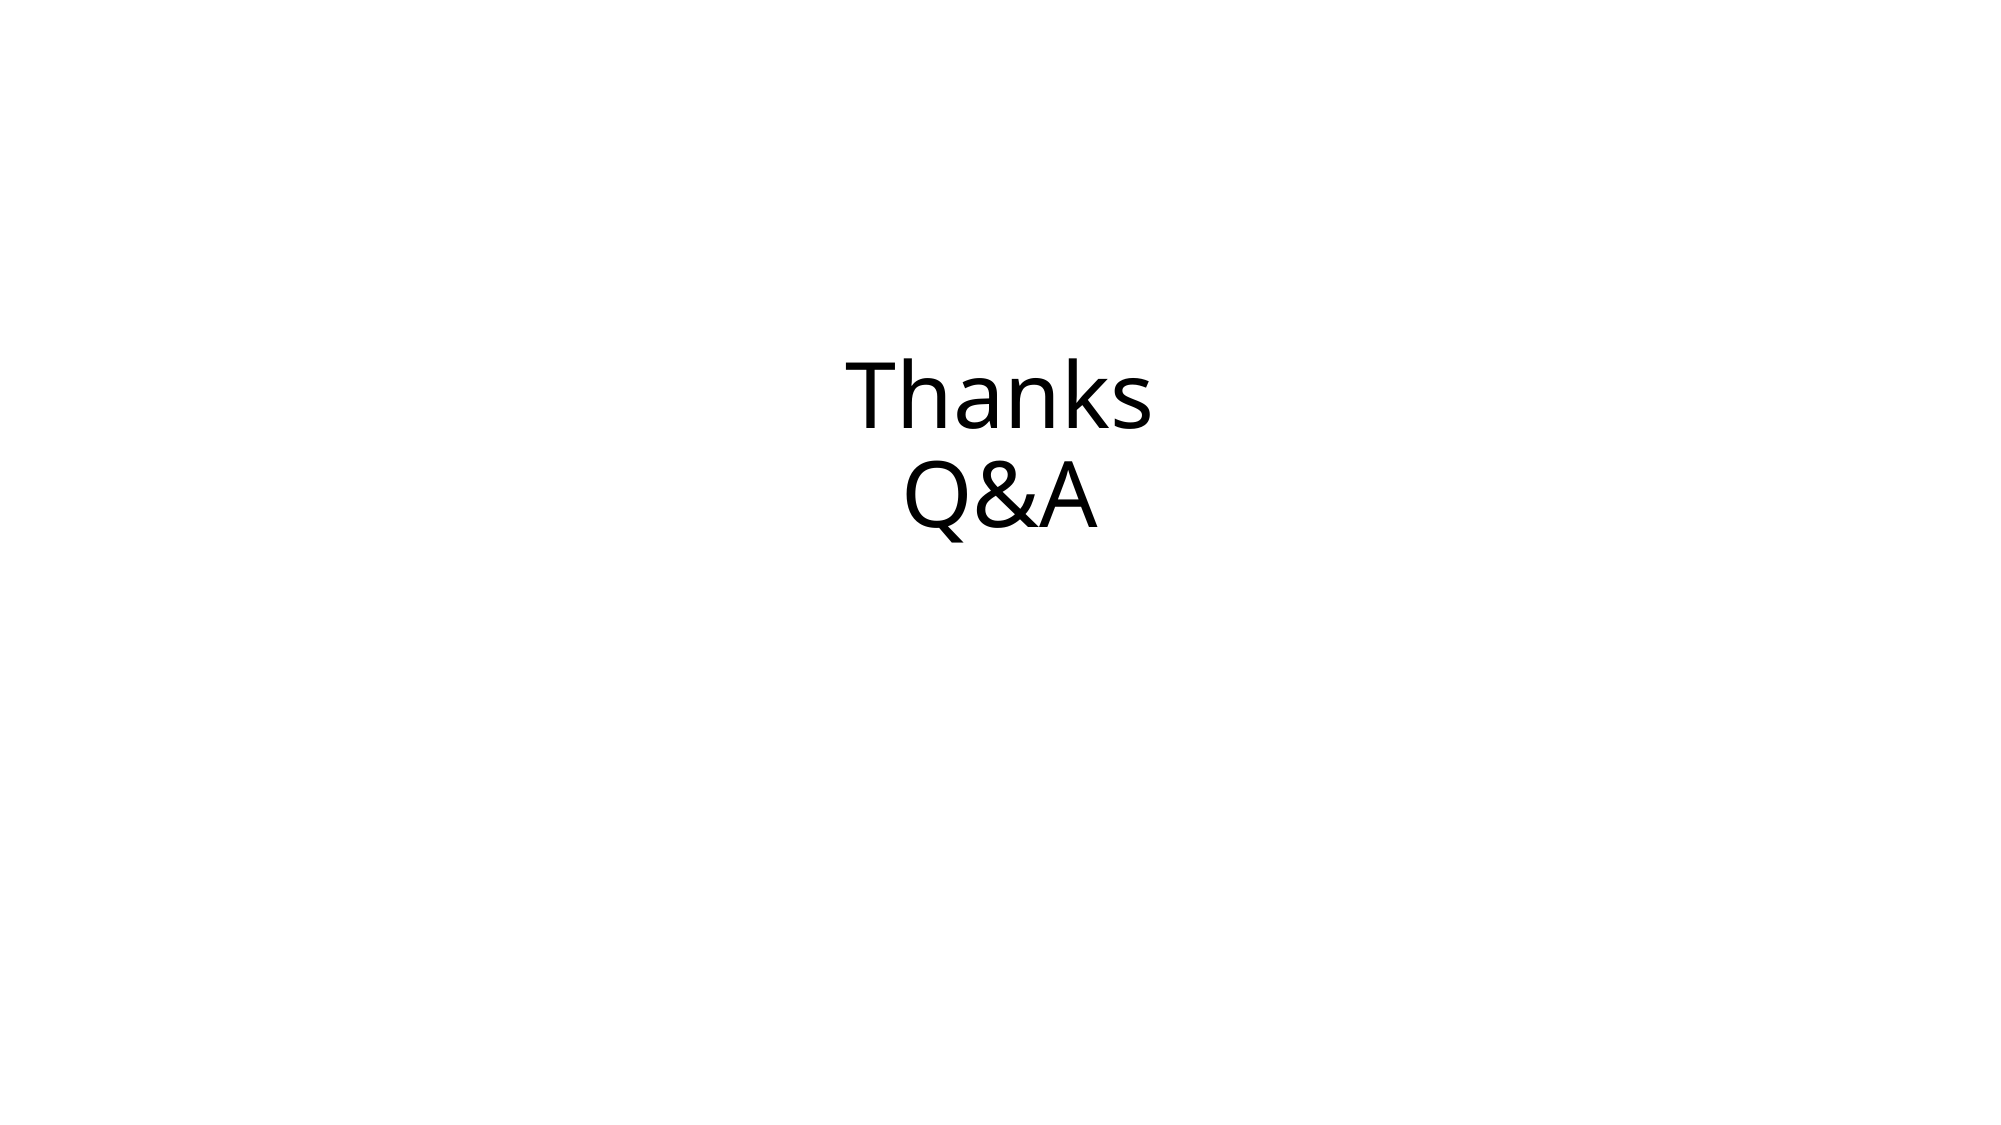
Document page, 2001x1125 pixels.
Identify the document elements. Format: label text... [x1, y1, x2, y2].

title Thanks Q&A [137, 339, 1863, 557]
